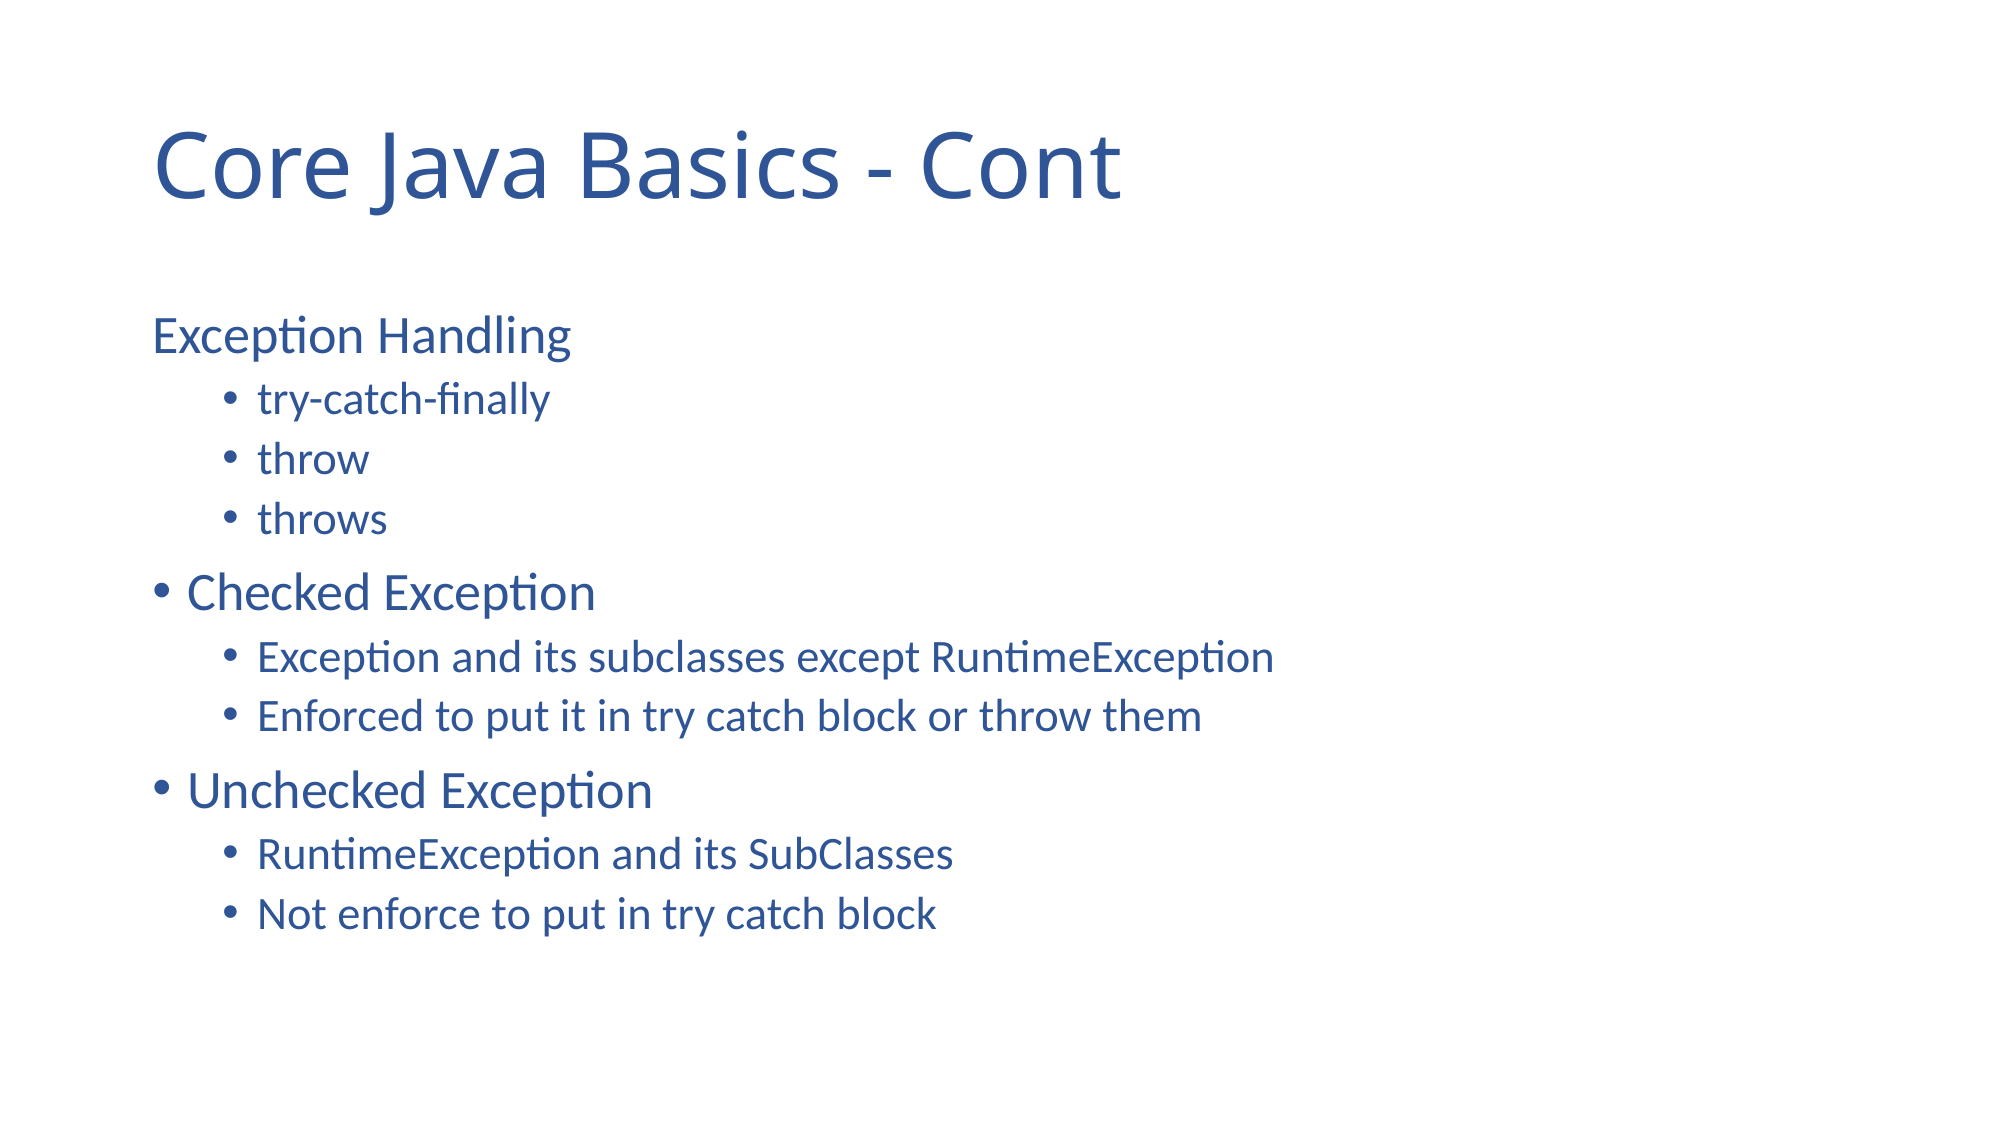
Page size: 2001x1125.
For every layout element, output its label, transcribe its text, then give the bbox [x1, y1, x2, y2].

list Exception Handling try-catch-finally throw throws Checked Exception Exception and its subclasses except RuntimeException Enforced to put it in try catch block or throw them Unchecked Exception RuntimeException and its SubClasses Not enforce to put in try catch block [137, 299, 1863, 952]
title Core Java Basics - Cont [137, 59, 1863, 278]
